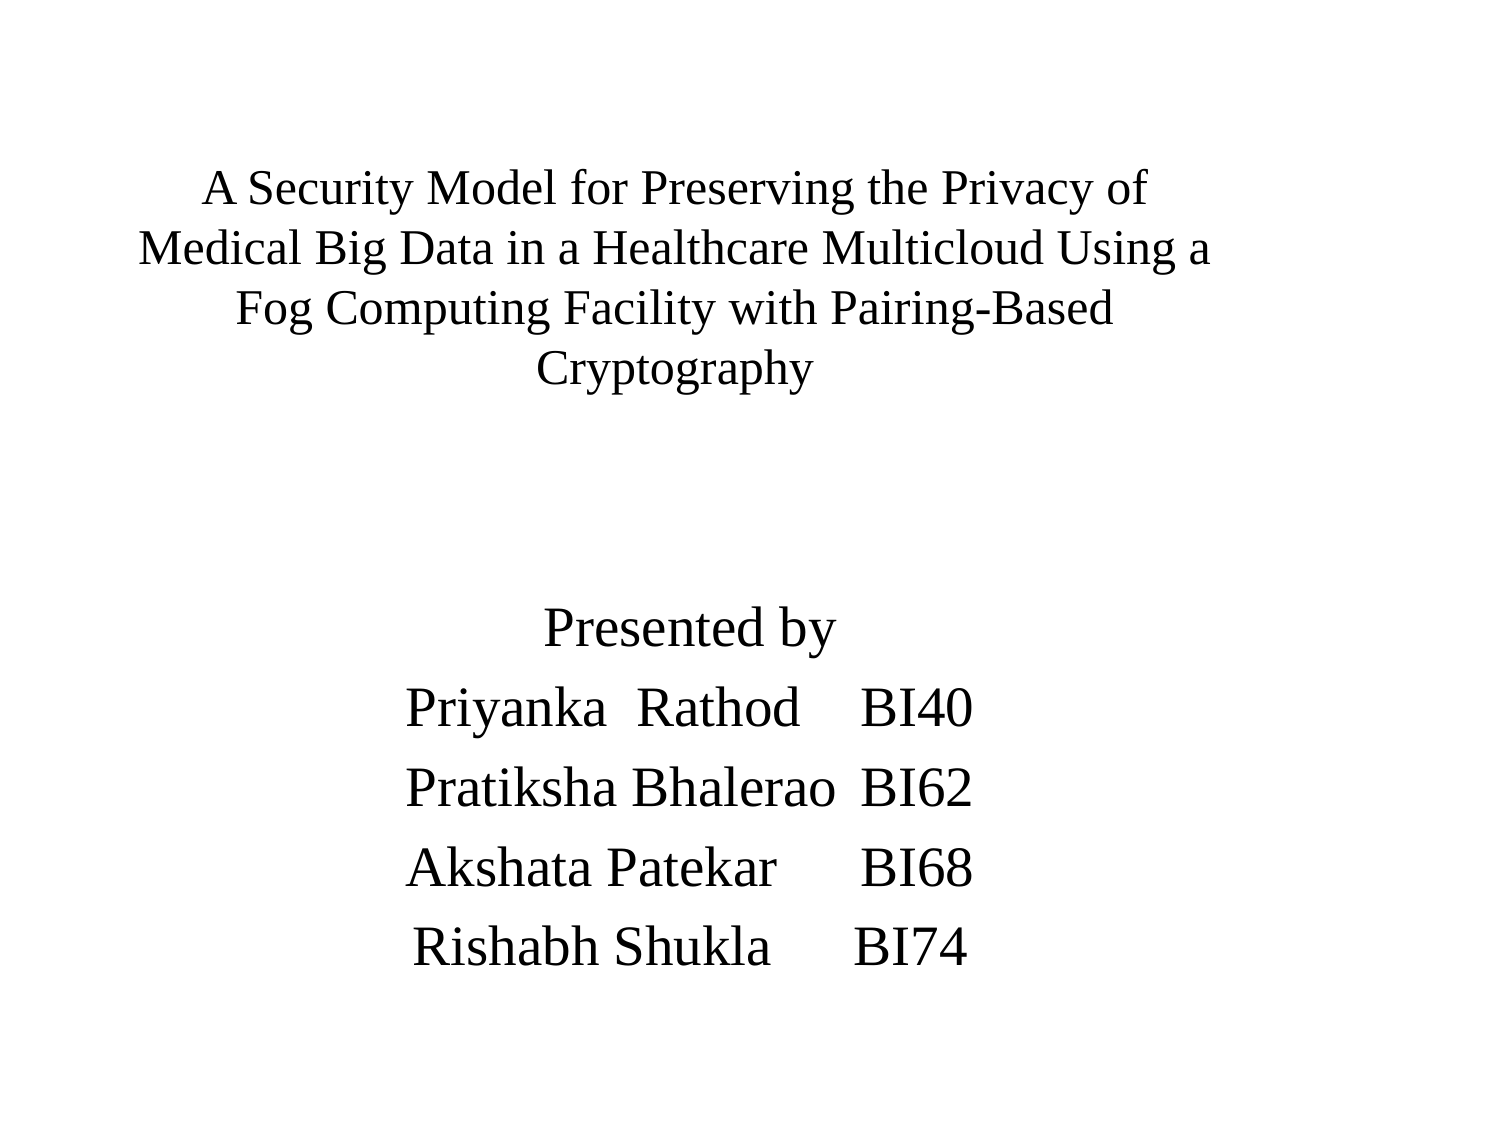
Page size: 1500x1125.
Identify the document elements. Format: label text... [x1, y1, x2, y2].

title A Security Model for Preserving the Privacy of Medical Big Data in a Healthcare Multicloud Using a Fog Computing Facility with Pairing-Based Cryptography [37, 24, 1313, 525]
subtitle Presented by Priyanka Rathod BI40 Pratiksha Bhalerao BI62 Akshata Patekar BI68 Rishabh Shukla BI74 [165, 581, 1216, 987]
